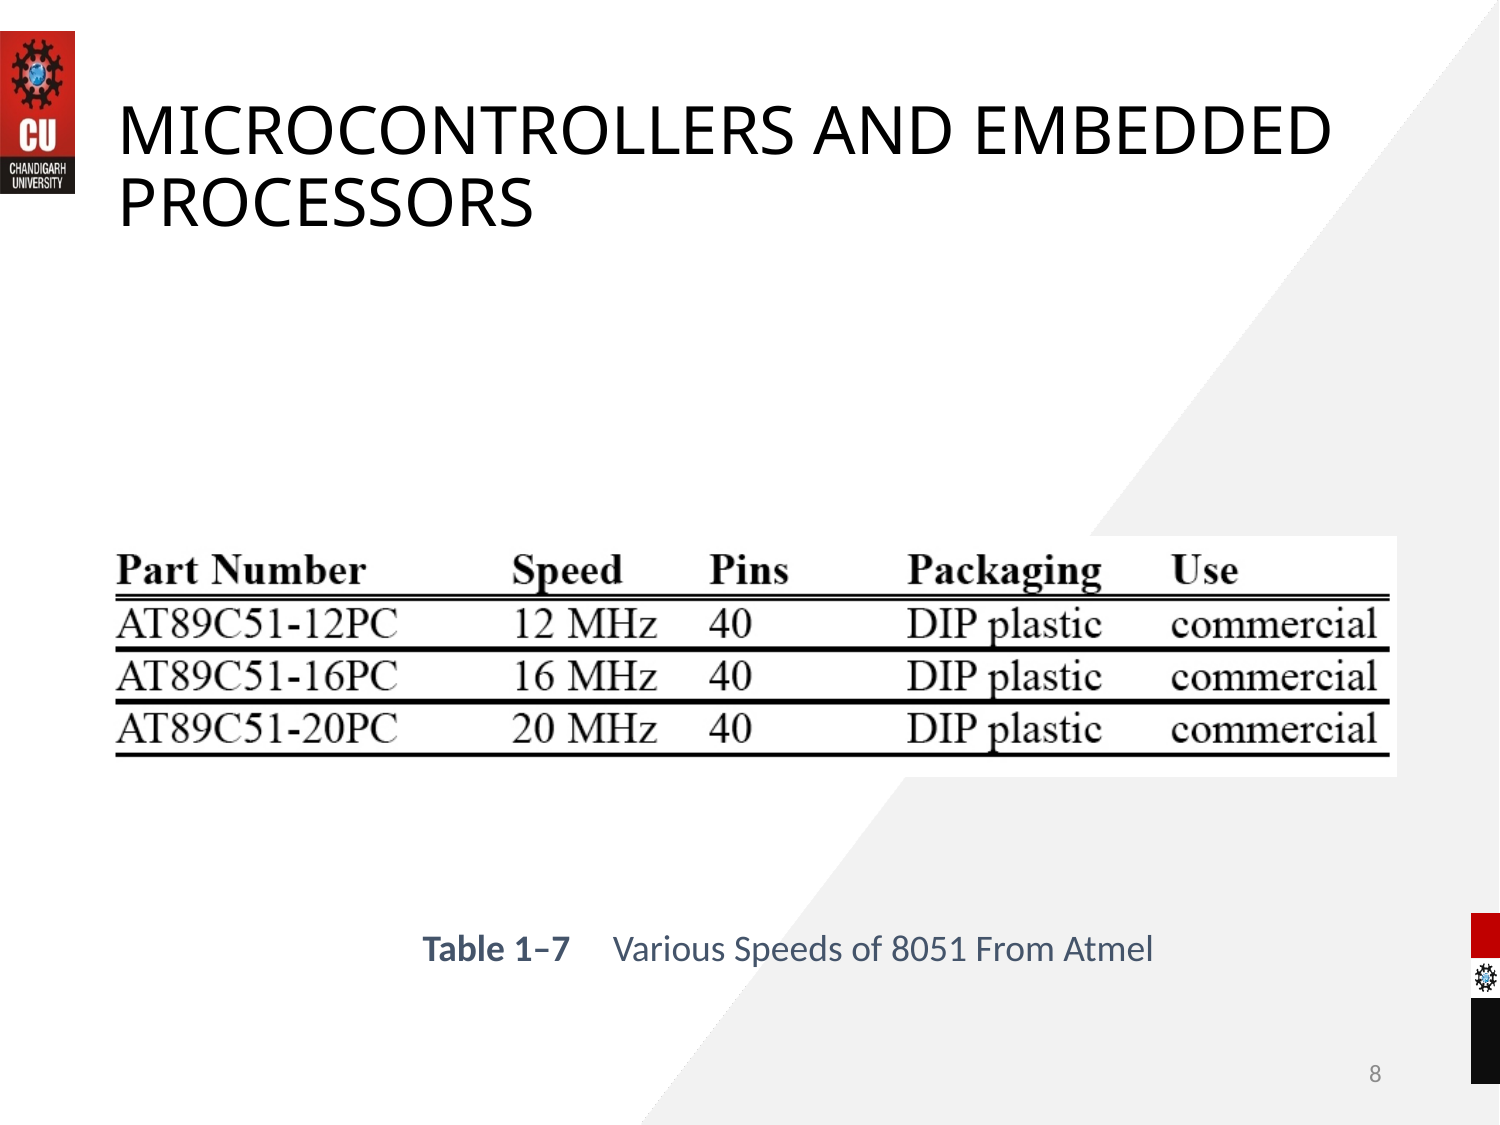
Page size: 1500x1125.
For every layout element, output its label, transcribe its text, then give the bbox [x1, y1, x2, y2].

text_box Table 1–7 Various Speeds of 8051 From Atmel [407, 916, 1170, 977]
picture [0, 0, 1500, 1125]
text_box 8 [1059, 1042, 1397, 1103]
text_box MICROCONTROLLERS AND EMBEDDED PROCESSORS [103, 59, 1397, 278]
